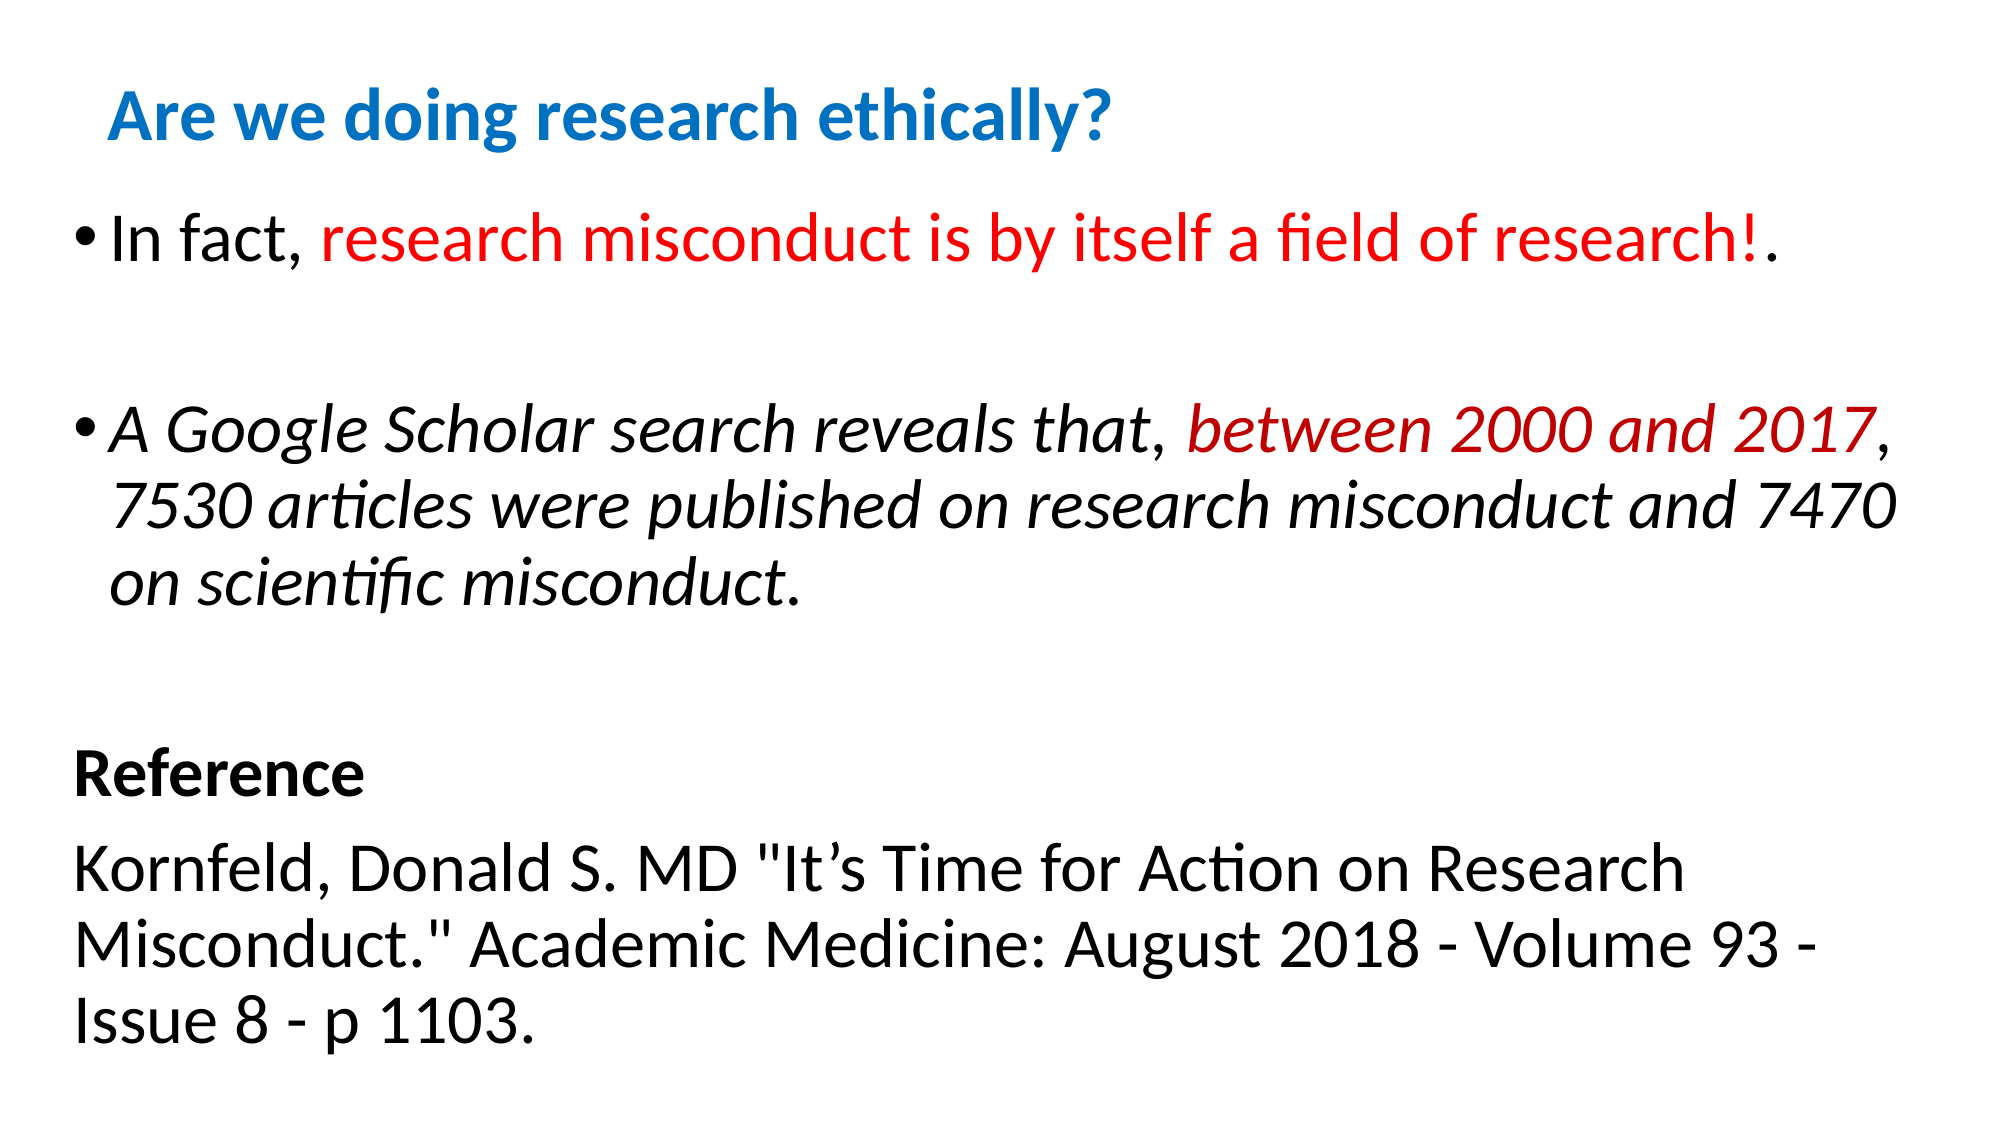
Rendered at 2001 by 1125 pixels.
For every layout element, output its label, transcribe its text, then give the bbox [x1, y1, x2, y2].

list In fact, research misconduct is by itself a field of research!. A Google Scholar search reveals that, between 2000 and 2017, 7530 articles were published on research misconduct and 7470 on scientific misconduct. Reference Kornfeld, Donald S. MD "It’s Time for Action on Research Misconduct." Academic Medicine: August 2018 - Volume 93 - Issue 8 - p 1103. [58, 193, 1927, 1069]
title Are we doing research ethically? [58, 39, 1711, 193]
